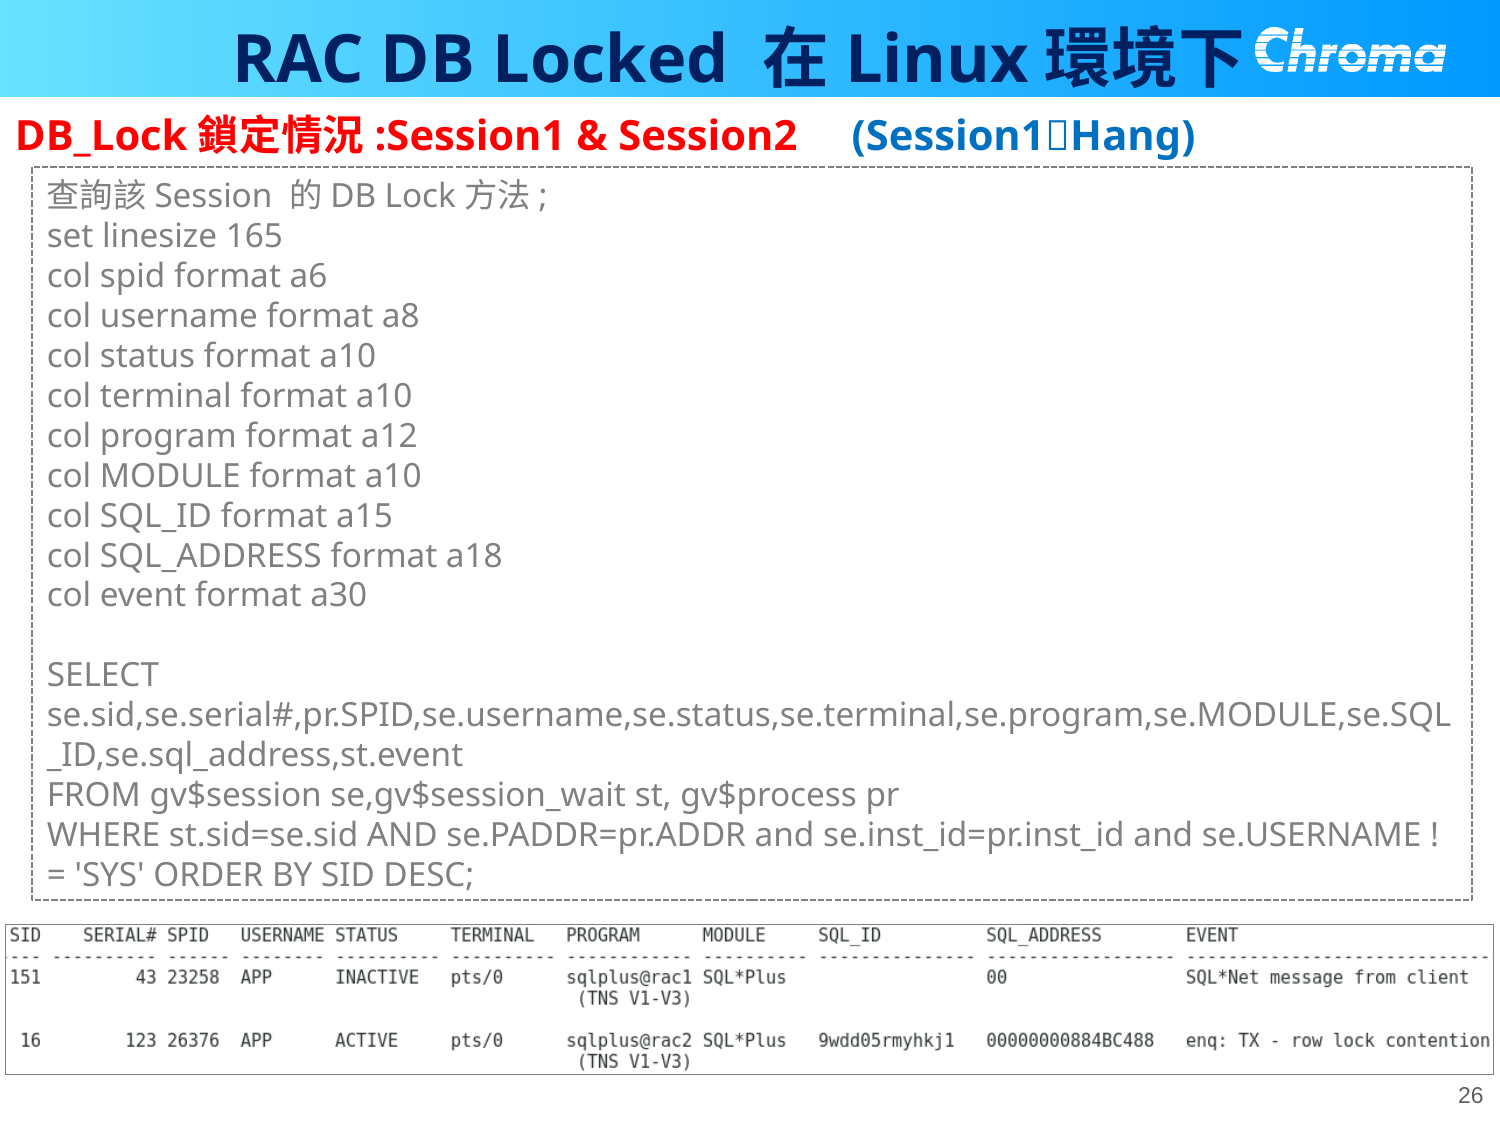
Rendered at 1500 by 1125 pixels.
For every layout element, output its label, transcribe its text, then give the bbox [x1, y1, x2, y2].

picture [1331, 27, 1446, 72]
text_box 查詢該Session 的DB Lock方法; set linesize 165 col spid format a6 col username format a8 col status format a10 col terminal format a10 col program format a12 col MODULE format a10 col SQL_ID format a15 col SQL_ADDRESS format a18 col event format a30 SELECT se.sid,se.serial#,pr.SPID,se.username,se.status,se.terminal,se.program,se.MODULE,se.SQL_ID,se.sql_address,st.event FROM gv$session se,gv$session_wait st, gv$process pr WHERE st.sid=se.sid AND se.PADDR=pr.ADDR and se.inst_id=pr.inst_id and se.USERNAME != 'SYS' ORDER BY SID DESC; [32, 167, 1473, 901]
picture [5, 924, 1494, 1075]
title RAC DB Locked 在Linux環境下 [217, 0, 1331, 112]
text_box DB_Lock鎖定情況:Session1 & Session2 (Session1Hang) [0, 101, 1350, 167]
